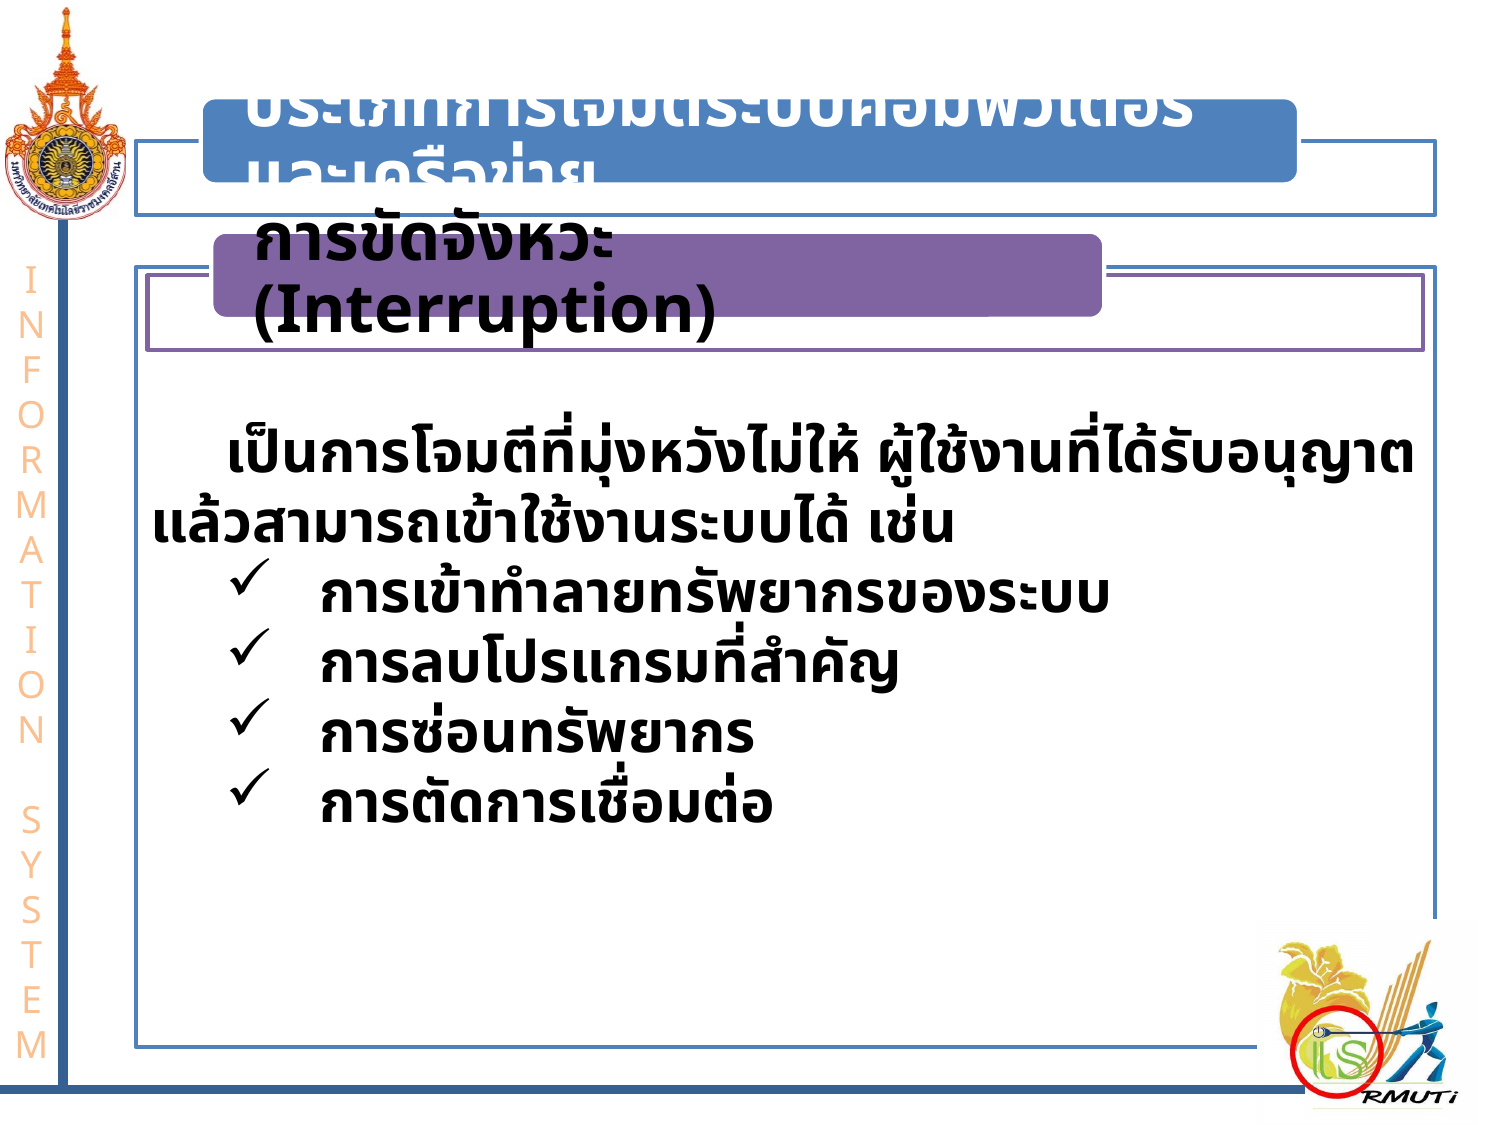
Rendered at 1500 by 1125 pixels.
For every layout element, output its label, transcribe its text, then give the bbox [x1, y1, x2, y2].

picture [1257, 918, 1477, 1125]
picture [5, 6, 127, 221]
text_box I N F O R M A T I O N S Y S T E M [0, 249, 58, 1074]
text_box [147, 231, 1424, 350]
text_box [135, 95, 1436, 217]
text_box เป็นการโจมตีที่มุ่งหวังไม่ให้ ผู้ใช้งานที่ได้รับอนุญาตแล้วสามารถเข้าใช้งานระบบได้ เช่น การเข้าทำลายทรัพยากรของระบบ การลบโปรแกรมที่สำคัญ การซ่อนทรัพยากร การตัดการเชื่อมต่อ [134, 265, 1437, 1049]
